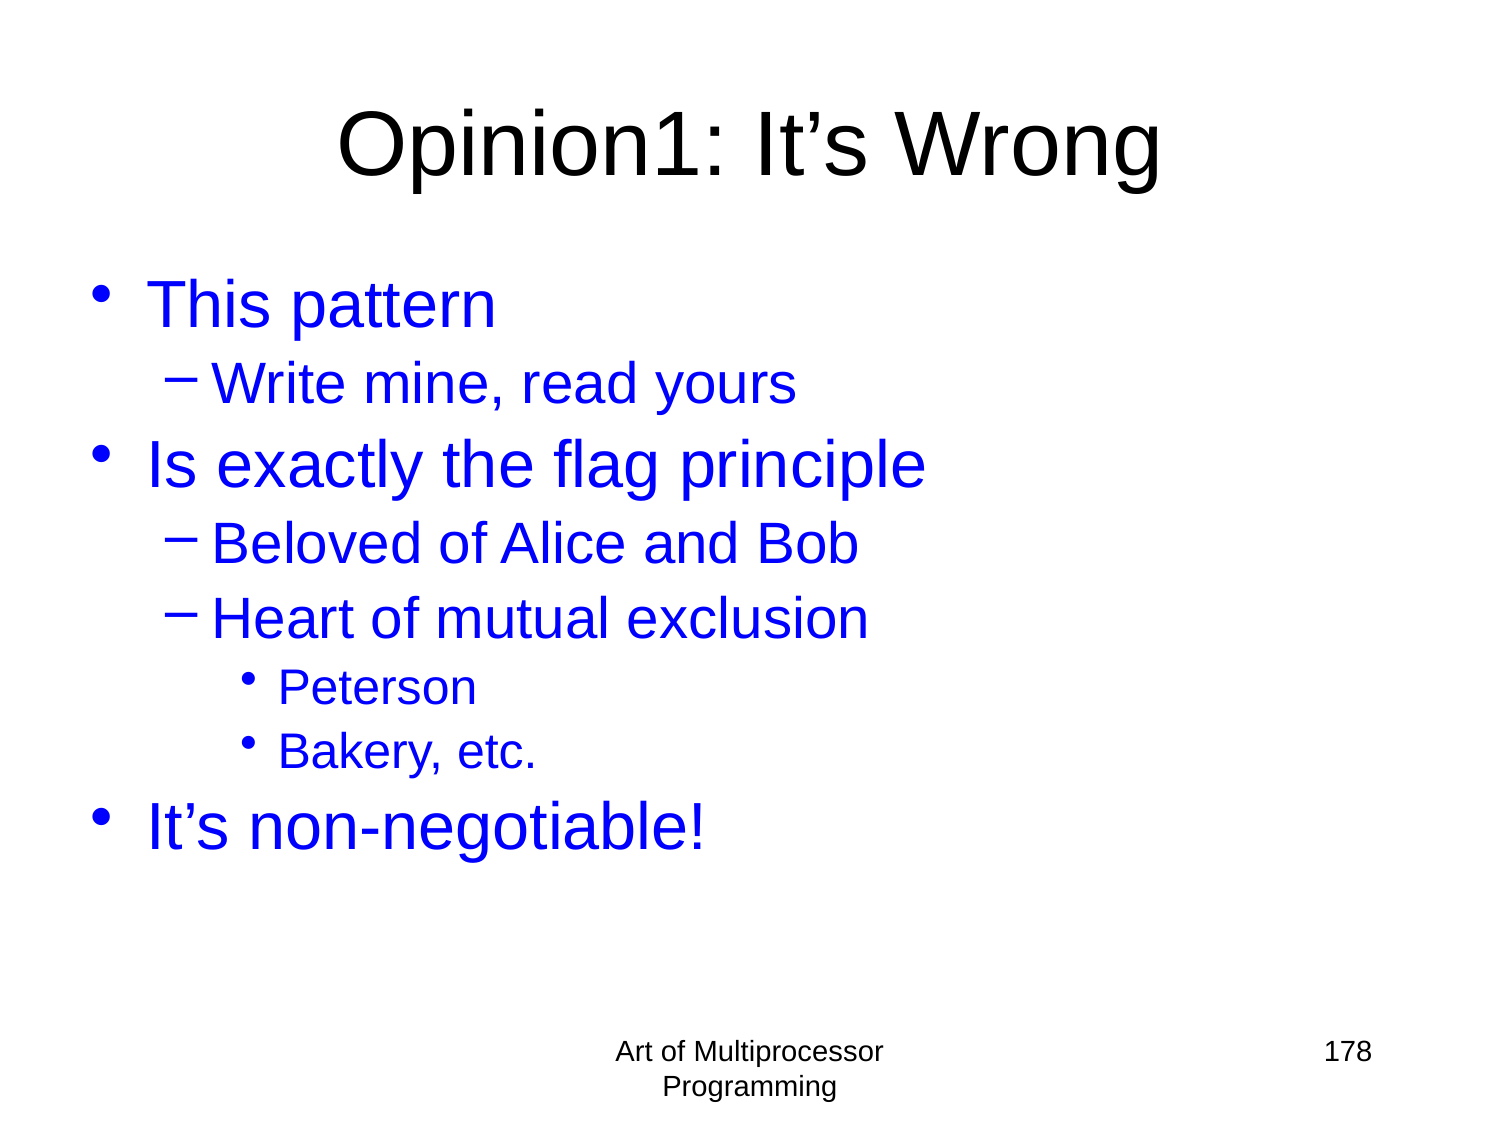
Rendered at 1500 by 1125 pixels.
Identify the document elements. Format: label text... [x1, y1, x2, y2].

slide_number 178 [1074, 1024, 1388, 1101]
title Opinion1: It’s Wrong [75, 45, 1425, 233]
list This pattern Write mine, read yours Is exactly the flag principle Beloved of Alice and Bob Heart of mutual exclusion Peterson Bakery, etc. It’s non-negotiable! [75, 262, 1425, 1005]
footer Art of Multiprocessor Programming [512, 1024, 988, 1101]
